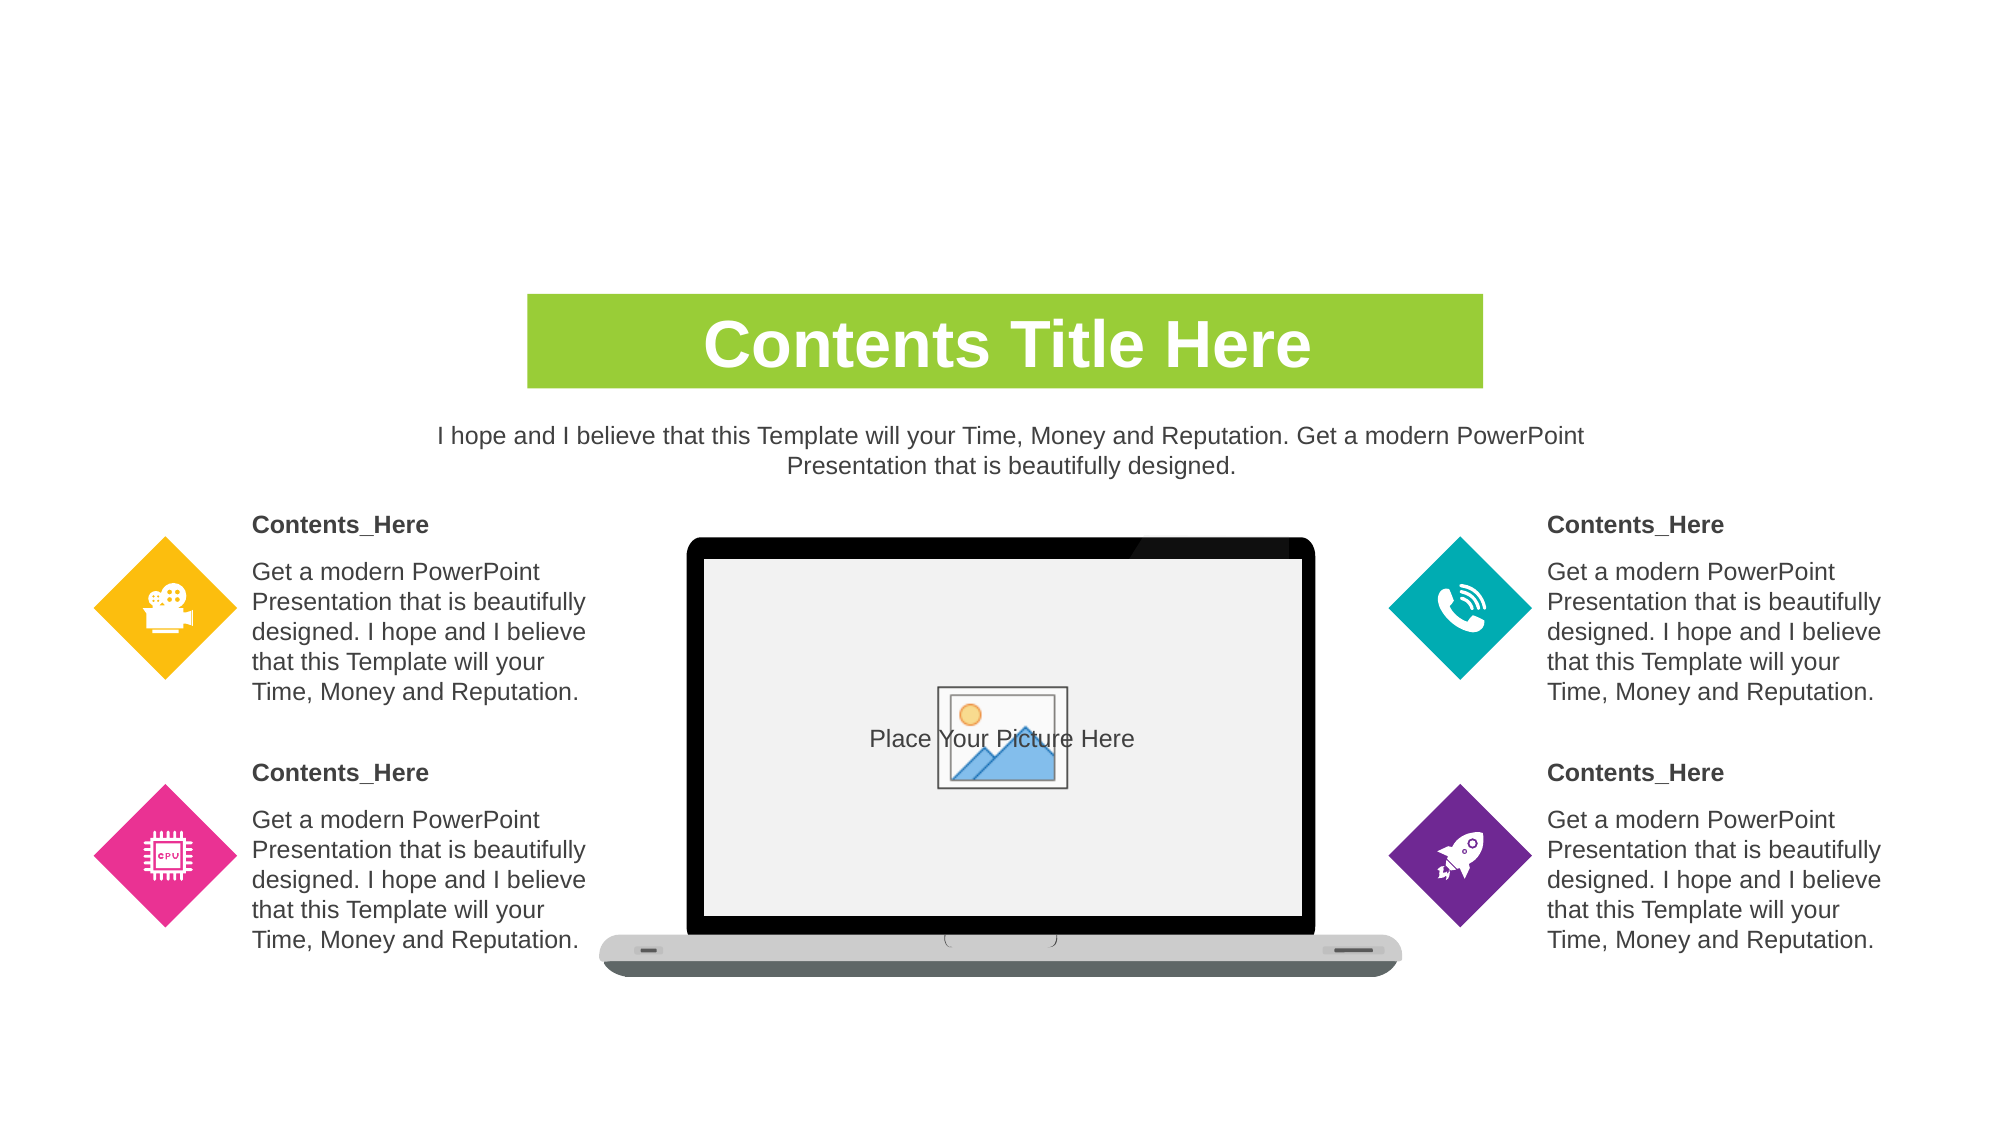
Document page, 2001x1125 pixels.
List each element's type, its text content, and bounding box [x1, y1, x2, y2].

text_box [526, 293, 1484, 389]
text_box [141, 829, 195, 883]
text_box [92, 534, 237, 682]
text_box I hope and I believe that this Template will your Time, Money and Reputation. Get a modern PowerPoint Presentation that is beautifully designed. [354, 401, 1678, 497]
picture [703, 559, 1302, 917]
text_box [1436, 587, 1486, 634]
text_box [1386, 534, 1532, 682]
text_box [1532, 748, 1911, 963]
text_box [1458, 582, 1488, 612]
text_box [1434, 831, 1485, 883]
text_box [1532, 501, 1911, 716]
text_box Contents Title Here [649, 293, 1367, 388]
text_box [237, 501, 616, 716]
text_box [1386, 782, 1532, 929]
text_box [140, 581, 195, 634]
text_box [237, 748, 616, 963]
text_box [92, 782, 237, 929]
